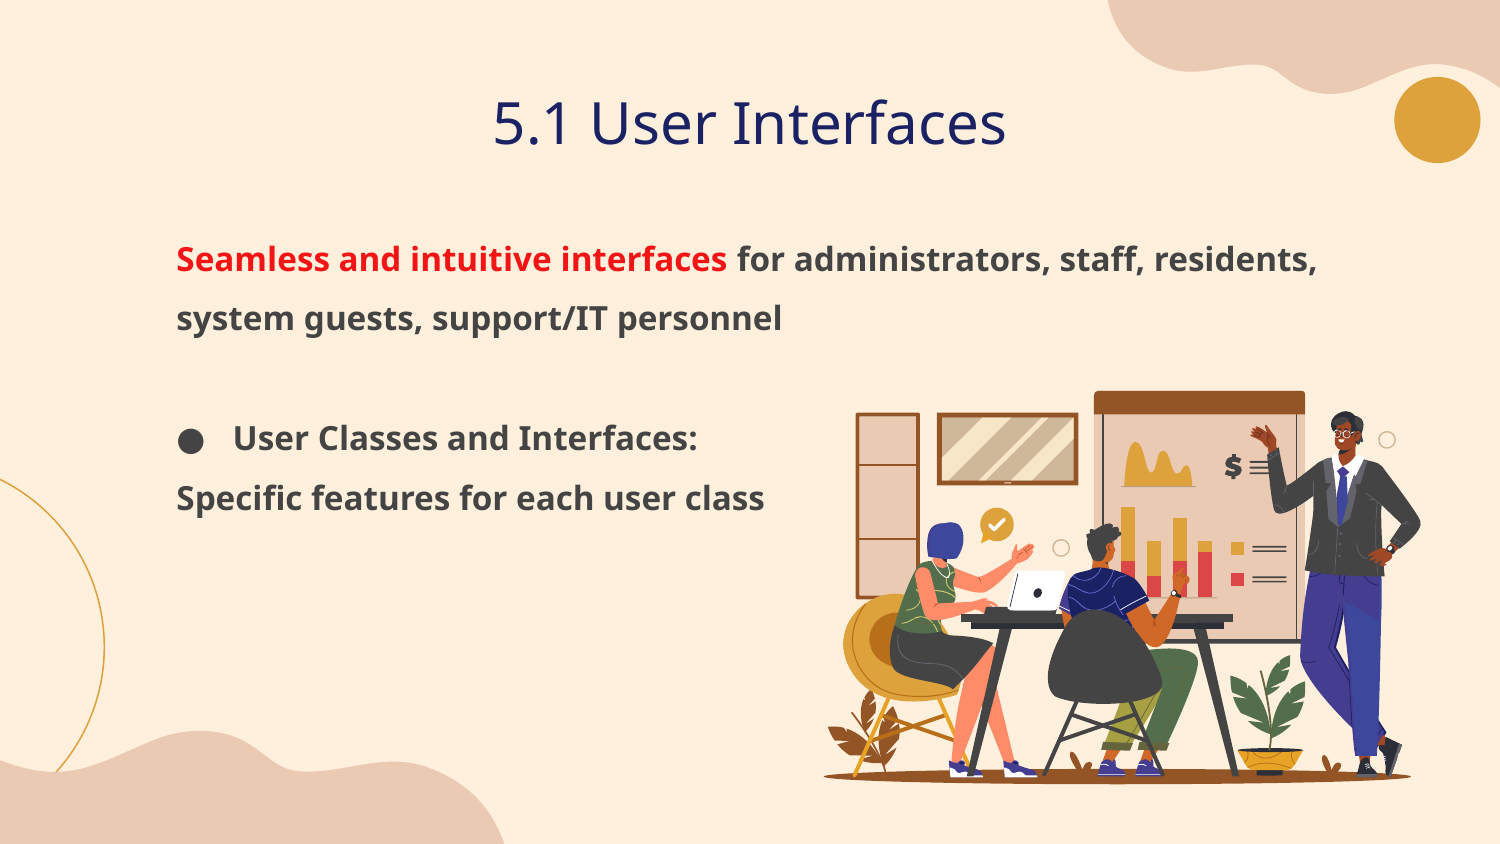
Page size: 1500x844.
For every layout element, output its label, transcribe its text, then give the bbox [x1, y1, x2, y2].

text_box [932, 620, 942, 631]
text_box [1126, 594, 1180, 648]
text_box [1003, 767, 1038, 778]
text_box [1007, 570, 1021, 611]
text_box [1061, 713, 1134, 743]
text_box [1292, 751, 1303, 763]
text_box [1068, 567, 1113, 591]
text_box [878, 719, 900, 735]
text_box [1042, 702, 1079, 777]
text_box [1052, 538, 1070, 557]
text_box [1356, 435, 1364, 445]
text_box [843, 604, 959, 702]
text_box [1339, 445, 1356, 465]
text_box [915, 567, 974, 621]
text_box [872, 713, 944, 743]
text_box [1100, 553, 1114, 563]
text_box [1010, 417, 1074, 481]
text_box [1347, 473, 1353, 490]
text_box [1172, 517, 1187, 560]
text_box [1011, 543, 1035, 564]
text_box [1113, 703, 1132, 719]
text_box [1388, 743, 1403, 778]
text_box [878, 734, 900, 766]
text_box [869, 612, 898, 667]
text_box [1146, 540, 1161, 575]
text_box [1337, 467, 1349, 478]
text_box [966, 629, 1012, 777]
text_box [851, 603, 959, 698]
text_box [860, 417, 916, 464]
text_box [949, 767, 983, 778]
text_box [1104, 415, 1295, 639]
text_box [961, 614, 1063, 623]
text_box [901, 620, 936, 633]
text_box [1332, 416, 1349, 426]
text_box [1134, 696, 1153, 718]
text_box [823, 768, 1412, 785]
text_box [1351, 430, 1361, 442]
text_box [1331, 411, 1356, 431]
text_box [1300, 572, 1351, 727]
text_box [1134, 727, 1140, 735]
text_box [1093, 390, 1306, 415]
text_box [852, 698, 890, 778]
text_box [1198, 552, 1213, 597]
text_box [1128, 702, 1165, 777]
text_box [1140, 750, 1153, 761]
text_box [1345, 455, 1365, 476]
text_box [851, 711, 869, 738]
text_box [1010, 570, 1066, 611]
text_box [1198, 540, 1213, 552]
text_box [1356, 757, 1378, 774]
text_box [1120, 560, 1136, 579]
text_box [963, 752, 969, 766]
text_box [1378, 737, 1399, 776]
text_box [1209, 639, 1300, 644]
text_box [1248, 764, 1291, 771]
text_box [1059, 583, 1069, 609]
text_box [1250, 424, 1277, 449]
text_box [1237, 748, 1304, 753]
text_box [1335, 472, 1340, 491]
text_box [1321, 755, 1342, 771]
text_box [863, 745, 881, 764]
text_box [1342, 459, 1368, 525]
text_box [1304, 460, 1385, 577]
text_box [1378, 730, 1385, 744]
text_box [1091, 560, 1110, 568]
text_box [936, 412, 1079, 486]
text_box [1356, 774, 1378, 778]
text_box [1047, 609, 1163, 704]
text_box [1230, 542, 1244, 556]
text_box [1224, 454, 1242, 480]
text_box [948, 760, 968, 772]
text_box [1142, 692, 1160, 725]
text_box [1338, 476, 1348, 526]
text_box [1122, 596, 1150, 615]
text_box [971, 624, 1064, 630]
text_box [860, 541, 916, 595]
text_box [1268, 444, 1277, 453]
text_box [883, 714, 913, 726]
text_box [1172, 560, 1187, 575]
text_box [1378, 735, 1386, 746]
text_box [1104, 726, 1146, 743]
text_box [1069, 583, 1096, 592]
text_box [1067, 585, 1114, 609]
text_box [1086, 523, 1122, 562]
text_box [1174, 614, 1234, 623]
text_box [1354, 416, 1364, 431]
text_box [1172, 624, 1224, 630]
text_box [1098, 759, 1126, 774]
text_box [978, 417, 1049, 481]
text_box [1266, 655, 1291, 696]
text_box [1378, 430, 1396, 449]
text_box [937, 699, 954, 736]
text_box [1193, 629, 1240, 777]
text_box [980, 507, 1014, 542]
text_box [1093, 415, 1102, 529]
text_box [1259, 670, 1272, 751]
text_box [929, 522, 964, 560]
text_box [1336, 422, 1351, 432]
text_box [1377, 469, 1421, 549]
text_box [980, 531, 993, 544]
text_box [1068, 598, 1086, 617]
text_box [932, 558, 947, 569]
text_box [954, 558, 1018, 593]
text_box [954, 683, 961, 690]
text_box [1172, 567, 1190, 591]
text_box [1003, 760, 1037, 775]
text_box [827, 726, 867, 756]
text_box [1347, 418, 1358, 430]
text_box [1230, 572, 1244, 586]
text_box [1164, 639, 1197, 644]
text_box [1103, 603, 1128, 620]
text_box [1245, 752, 1295, 768]
text_box [975, 769, 983, 775]
text_box [971, 600, 998, 614]
text_box [1344, 601, 1382, 756]
text_box [894, 560, 956, 627]
text_box [1334, 436, 1356, 451]
text_box [988, 688, 1015, 762]
text_box [1359, 756, 1371, 762]
text_box [1272, 681, 1306, 738]
text_box [860, 467, 916, 538]
text_box [853, 593, 953, 695]
text_box [1101, 741, 1134, 751]
text_box [1237, 751, 1247, 762]
text_box [1146, 668, 1186, 742]
text_box [1124, 441, 1193, 486]
text_box [1102, 750, 1120, 761]
text_box [1181, 583, 1187, 597]
text_box [1072, 713, 1102, 725]
text_box [871, 743, 888, 778]
text_box [1105, 543, 1114, 554]
text_box [1230, 675, 1270, 735]
text_box [885, 706, 898, 718]
text_box [1120, 507, 1136, 560]
text_box [1267, 454, 1316, 514]
text_box [1034, 441, 1073, 480]
text_box [1298, 503, 1305, 639]
text_box [1069, 751, 1093, 768]
text_box [950, 418, 1040, 480]
text_box [942, 418, 980, 456]
list Seamless and intuitive interfaces for administrators, staff, residents, system guests, support/IT personnel User Classes and Interfaces: Specific features for each user class [142, 202, 1399, 632]
text_box [1146, 575, 1161, 597]
text_box [1256, 771, 1283, 776]
text_box [1111, 717, 1137, 733]
text_box [984, 606, 1057, 615]
text_box [1149, 648, 1198, 742]
text_box [1137, 741, 1149, 751]
text_box [941, 417, 1012, 481]
text_box [1099, 570, 1130, 596]
text_box [987, 418, 1072, 480]
text_box [1331, 453, 1343, 473]
text_box [1298, 415, 1305, 477]
text_box [988, 517, 1006, 532]
text_box [889, 625, 994, 690]
text_box [1105, 730, 1129, 742]
text_box [1323, 457, 1338, 527]
title 5.1 User Interfaces [116, 71, 1383, 166]
text_box [1113, 576, 1147, 609]
text_box [1267, 449, 1275, 459]
text_box [915, 726, 953, 743]
text_box [951, 645, 995, 762]
text_box [1338, 450, 1350, 455]
text_box [1151, 742, 1170, 751]
text_box [1344, 576, 1380, 619]
text_box [860, 691, 876, 731]
text_box [1135, 759, 1159, 774]
text_box [1367, 548, 1393, 567]
text_box [1061, 611, 1071, 627]
text_box [1033, 588, 1042, 598]
text_box [855, 412, 920, 600]
